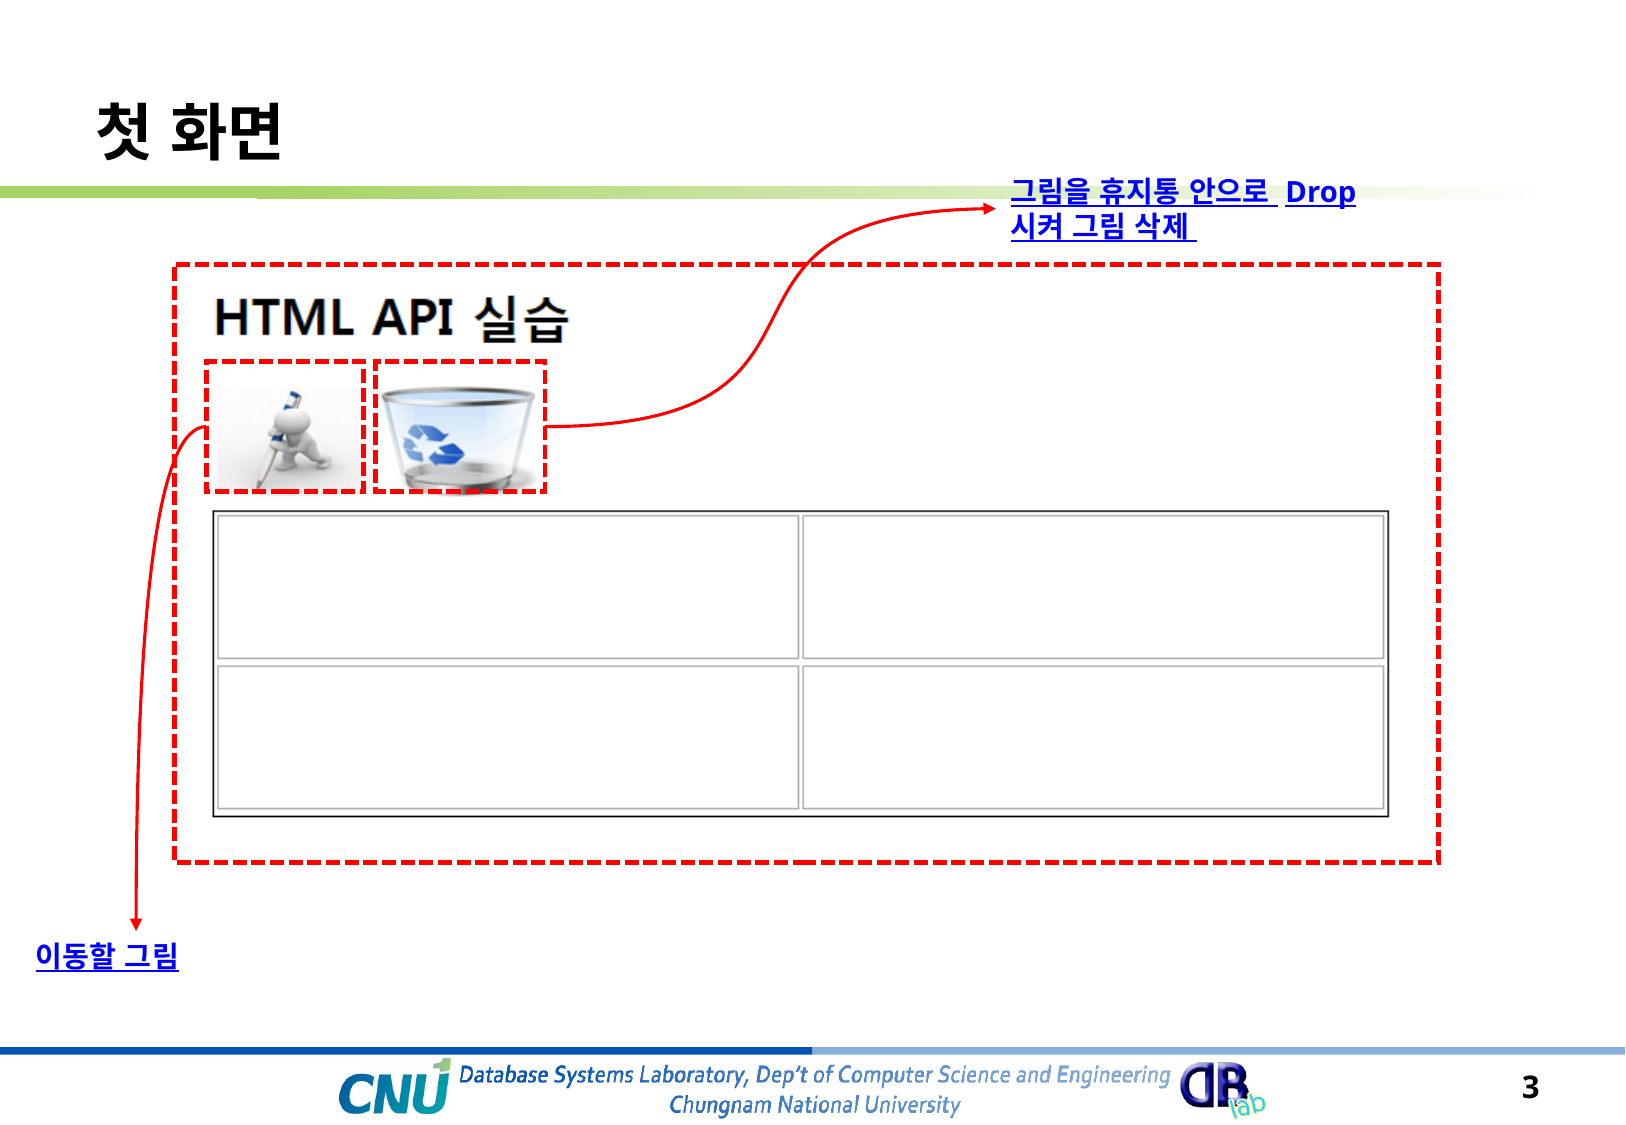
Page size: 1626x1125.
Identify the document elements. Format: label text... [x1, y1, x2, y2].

slide_number 3 [1332, 1058, 1555, 1119]
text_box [135, 426, 207, 932]
picture [205, 271, 1419, 863]
picture [339, 1058, 1268, 1121]
text_box [1001, 264, 1439, 863]
text_box 이동할 그림 [21, 930, 252, 981]
text_box 그림을 휴지통 안으로 Drop시켜 그림 삭제 [995, 166, 1386, 251]
title 첫 화면 [79, 5, 1544, 176]
text_box [174, 264, 539, 425]
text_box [544, 209, 997, 427]
picture [382, 1095, 398, 1114]
